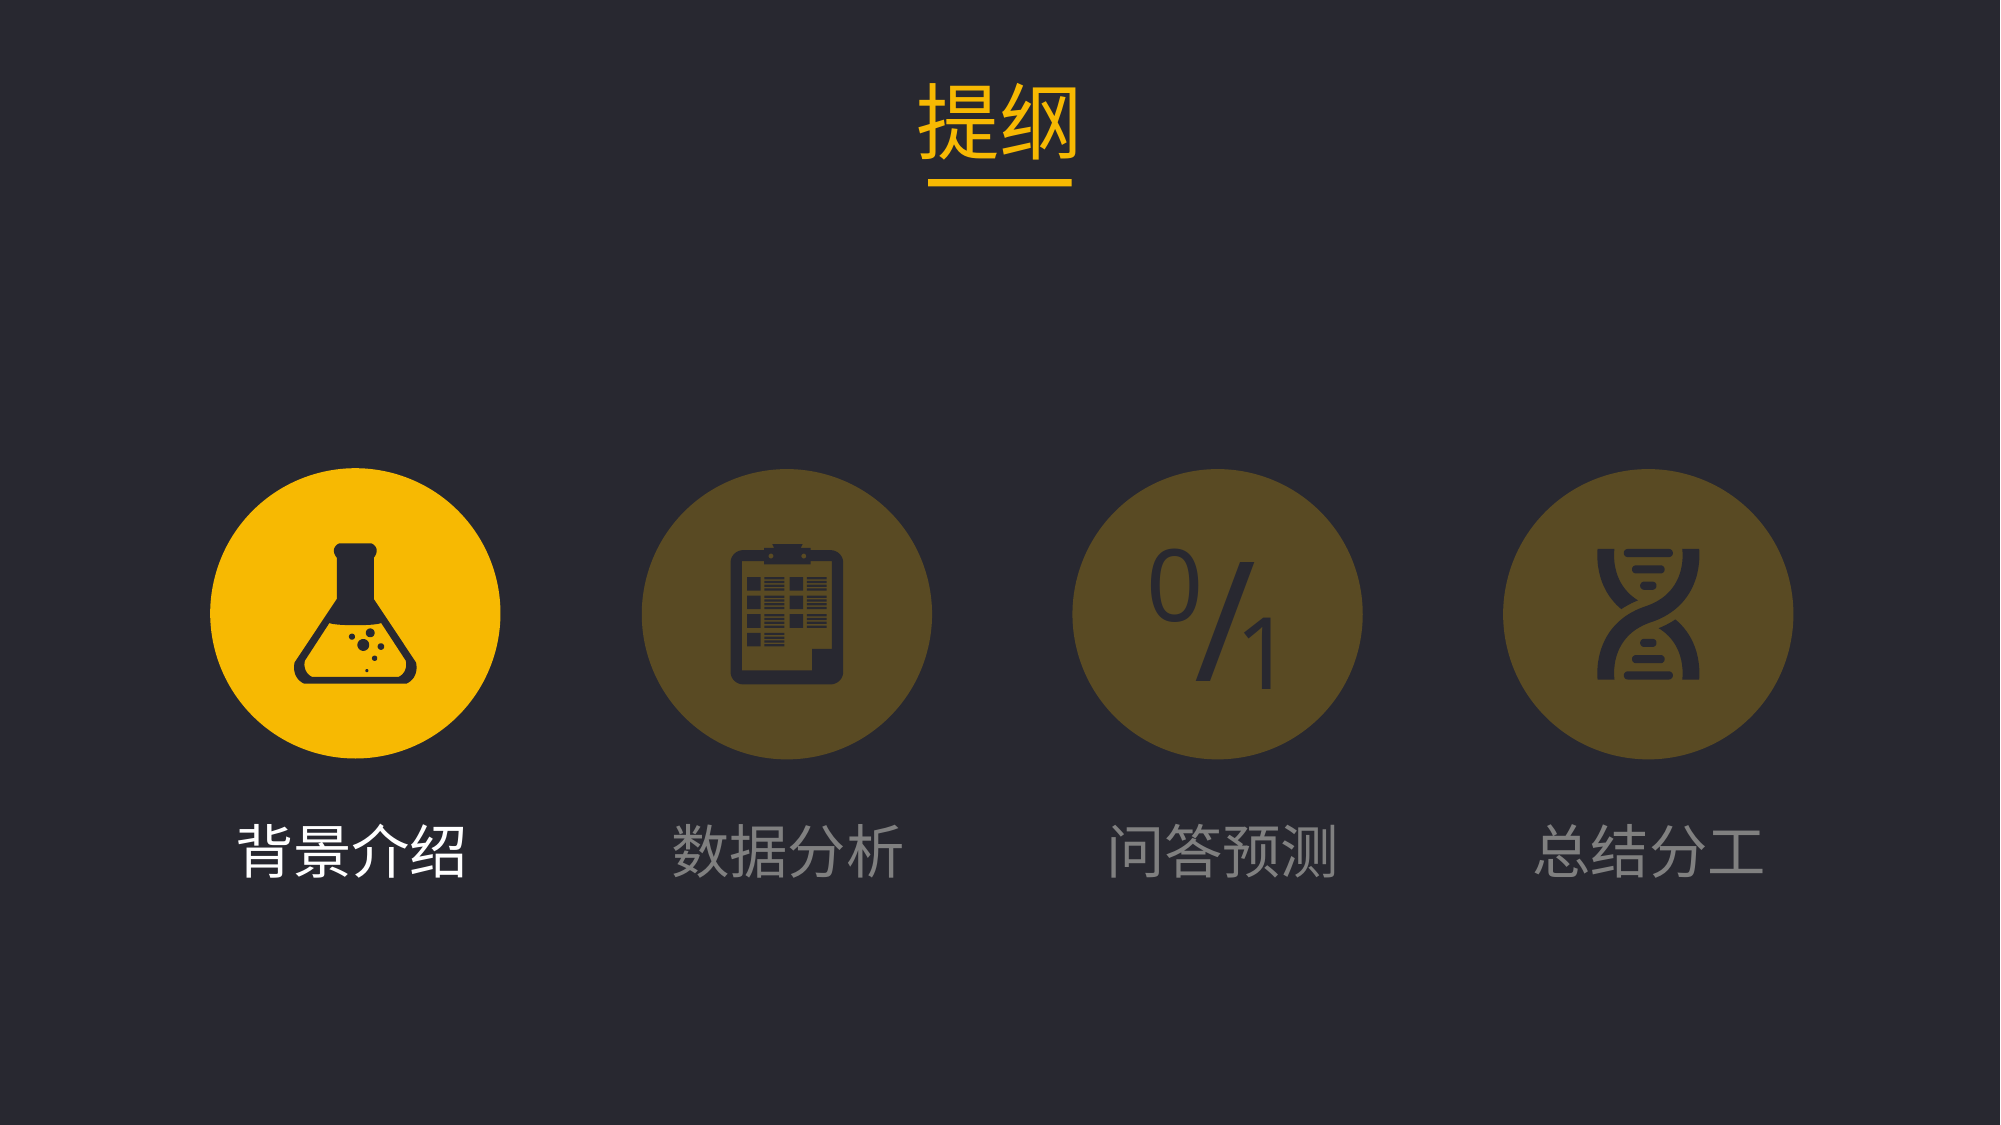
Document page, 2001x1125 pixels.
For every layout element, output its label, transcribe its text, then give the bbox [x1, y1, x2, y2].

text_box 问答预测 [1071, 808, 1374, 893]
text_box 数据分析 [651, 808, 925, 893]
text_box [927, 178, 1073, 188]
text_box 1 [1220, 582, 1313, 717]
text_box [1071, 468, 1364, 761]
text_box 提纲 [748, 62, 1252, 178]
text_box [210, 468, 501, 759]
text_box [641, 469, 933, 760]
text_box 0 [1132, 514, 1225, 649]
text_box 背景介绍 [213, 808, 491, 893]
text_box / [1180, 649, 1273, 723]
text_box / [1180, 507, 1273, 582]
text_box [1503, 469, 1794, 760]
text_box 总结分工 [1510, 808, 1788, 893]
